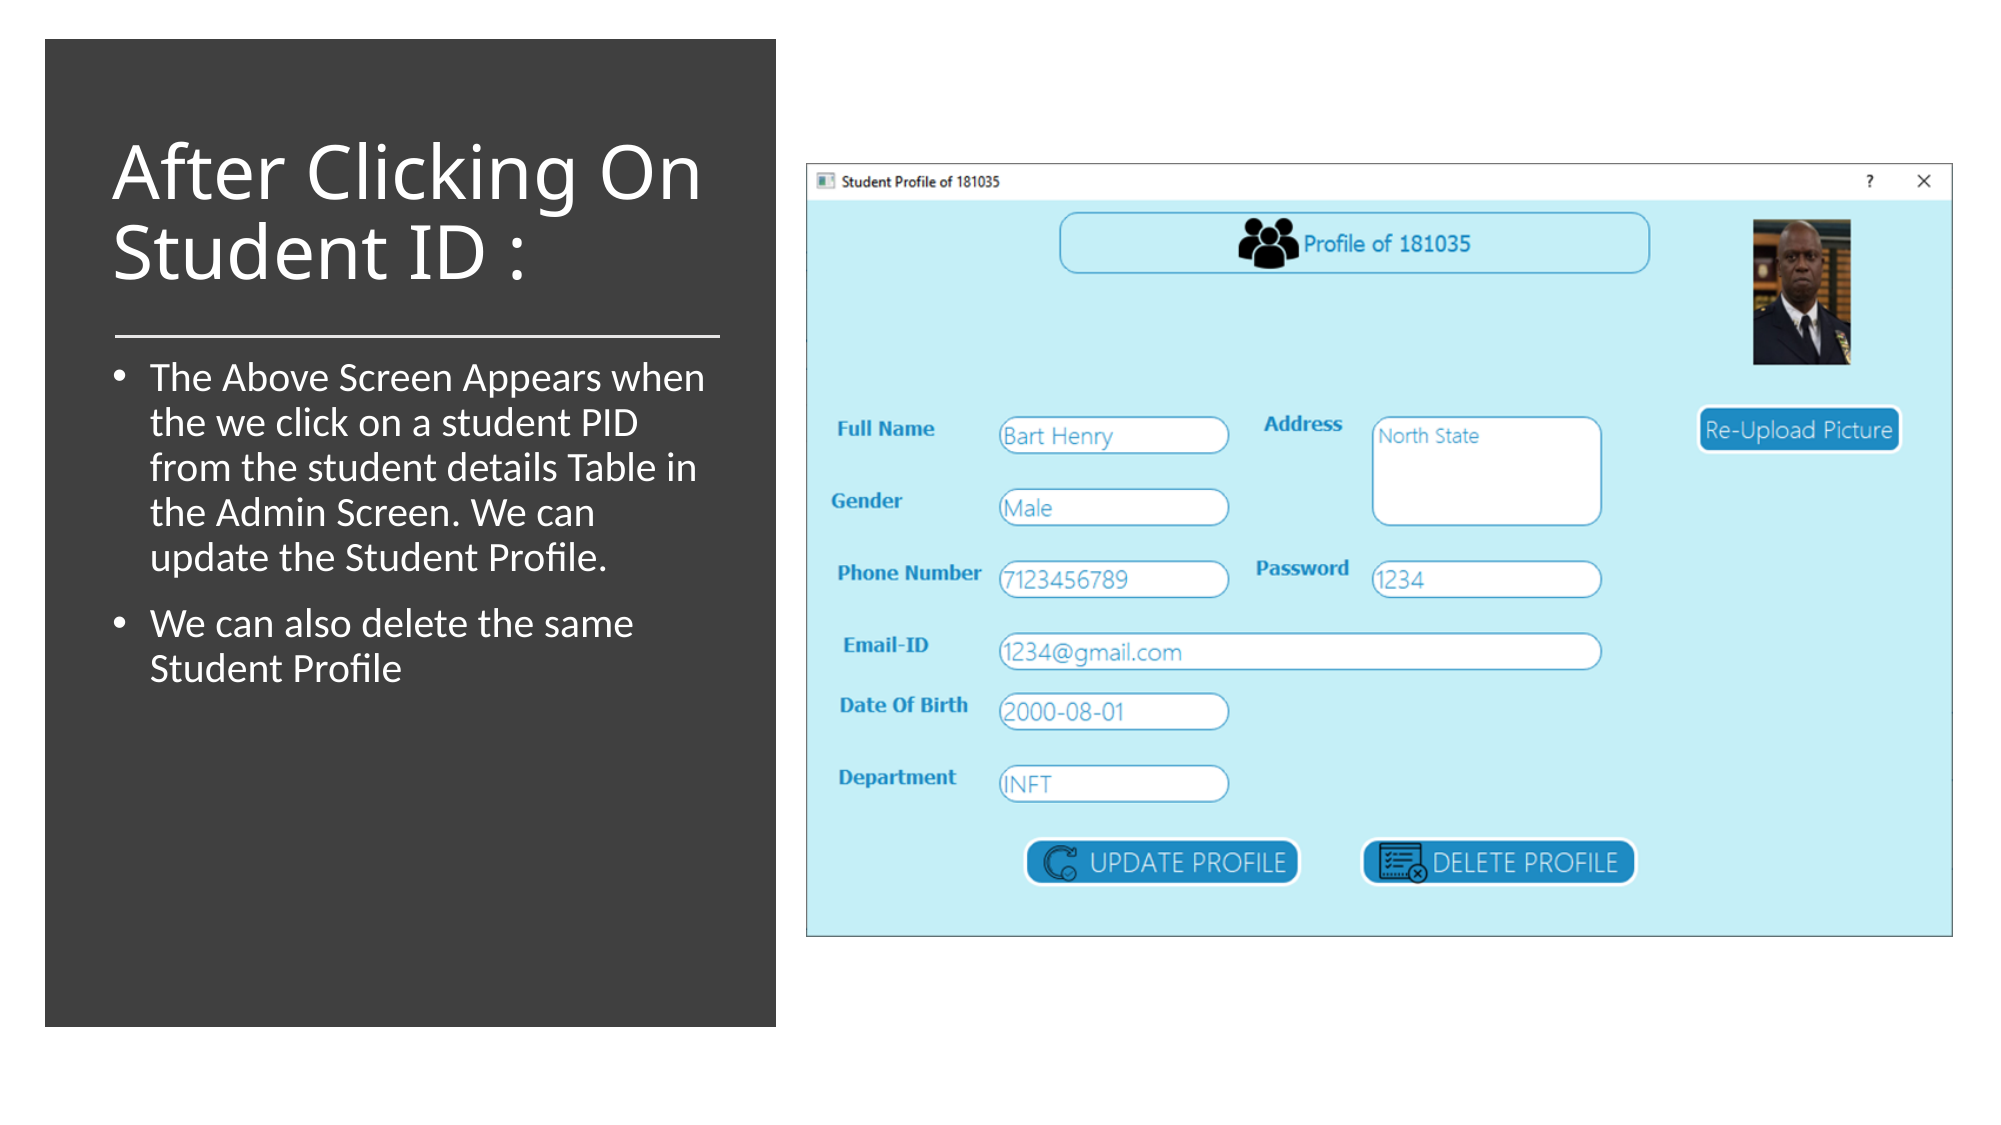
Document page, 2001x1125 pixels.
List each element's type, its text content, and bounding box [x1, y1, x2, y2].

title After Clicking On Student ID : [97, 105, 725, 326]
text_box [54, 49, 767, 1018]
list The Above Screen Appears when the we click on a student PID from the student details Table in the Admin Screen. We can update the Student Profile. We can also delete the same Student Profile [97, 348, 725, 967]
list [806, 163, 1953, 937]
